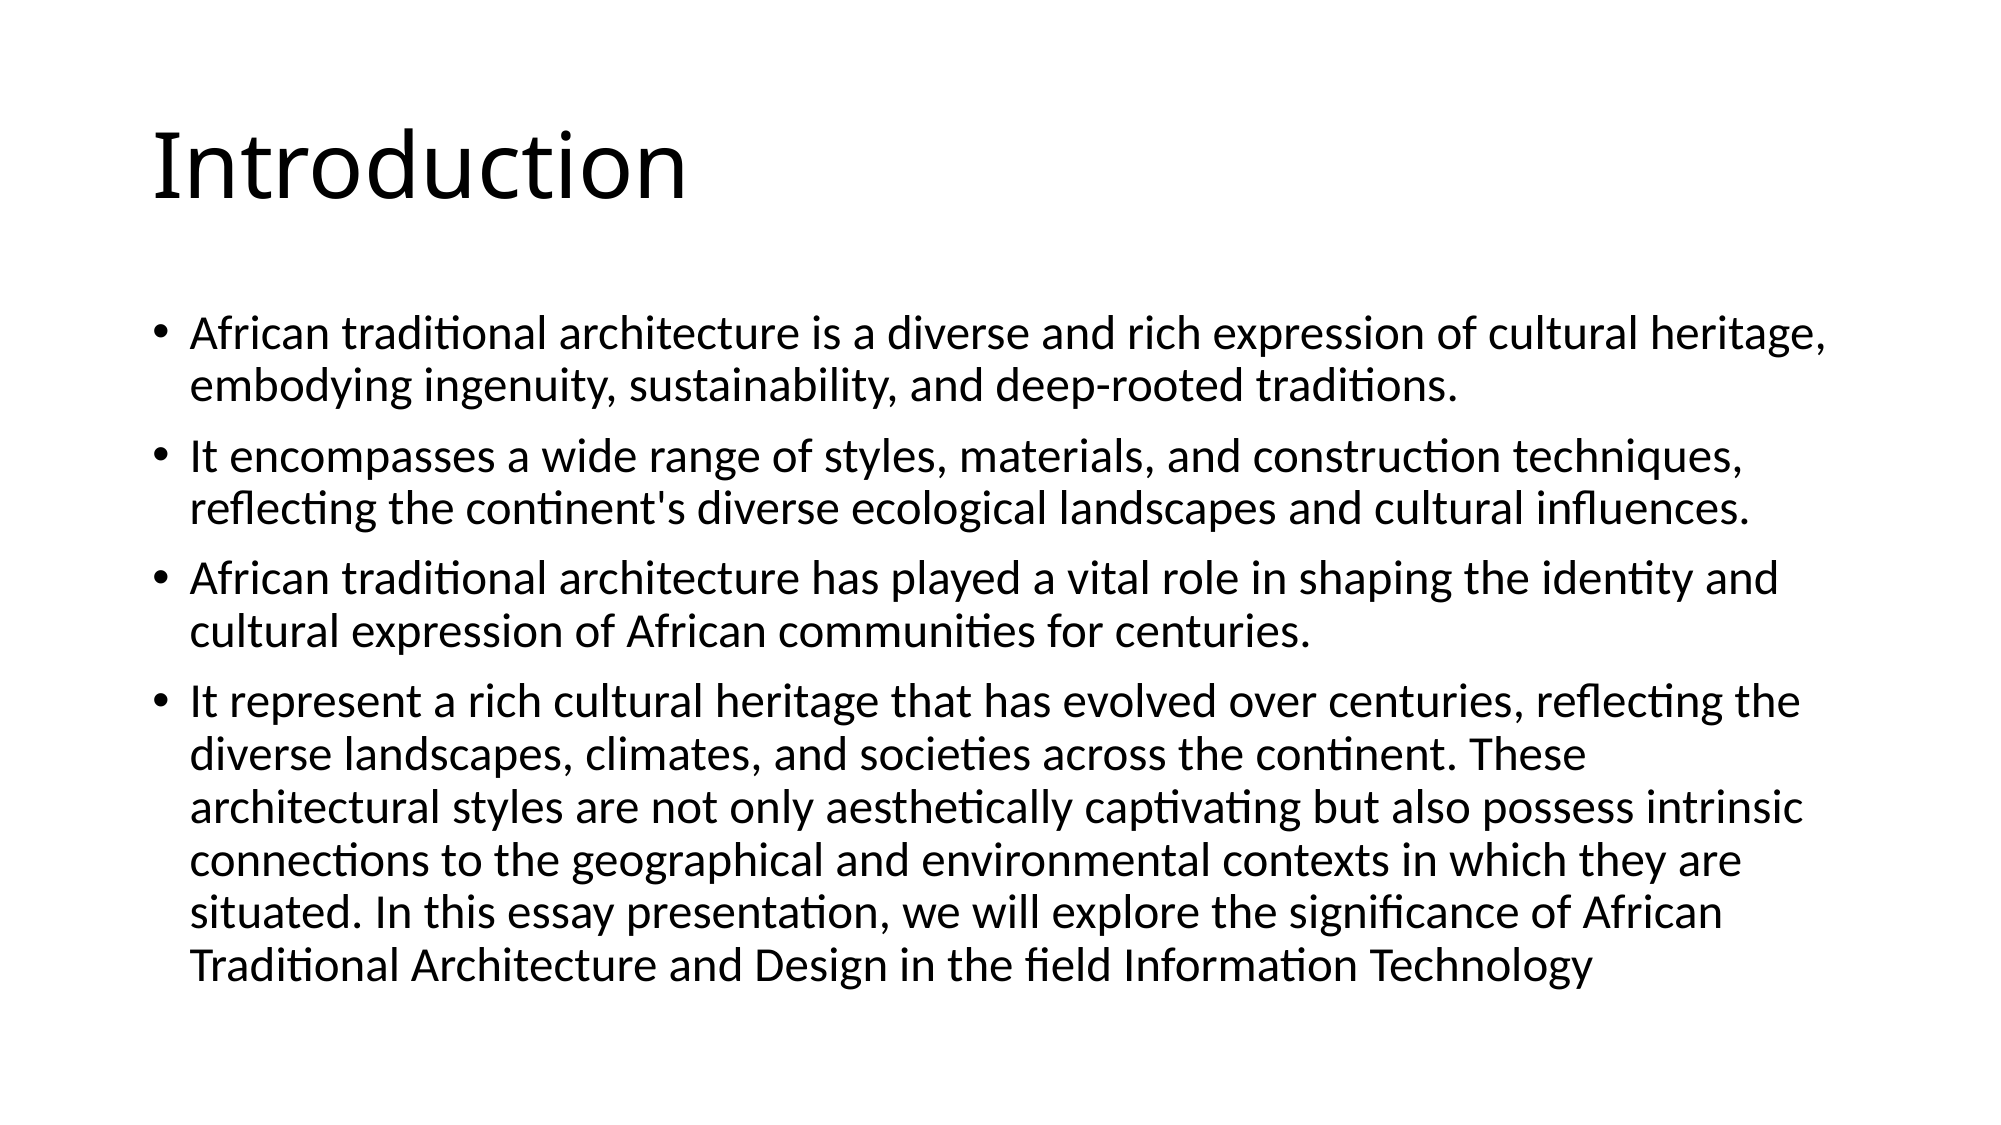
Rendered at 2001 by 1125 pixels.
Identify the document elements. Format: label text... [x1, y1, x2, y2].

list African traditional architecture is a diverse and rich expression of cultural heritage, embodying ingenuity, sustainability, and deep-rooted traditions. It encompasses a wide range of styles, materials, and construction techniques, reflecting the continent's diverse ecological landscapes and cultural influences. African traditional architecture has played a vital role in shaping the identity and cultural expression of African communities for centuries. It represent a rich cultural heritage that has evolved over centuries, reflecting the diverse landscapes, climates, and societies across the continent. These architectural styles are not only aesthetically captivating but also possess intrinsic connections to the geographical and environmental contexts in which they are situated. In this essay presentation, we will explore the significance of African Traditional Architecture and Design in the field Information Technology [137, 299, 1863, 1014]
title Introduction [137, 59, 1863, 278]
